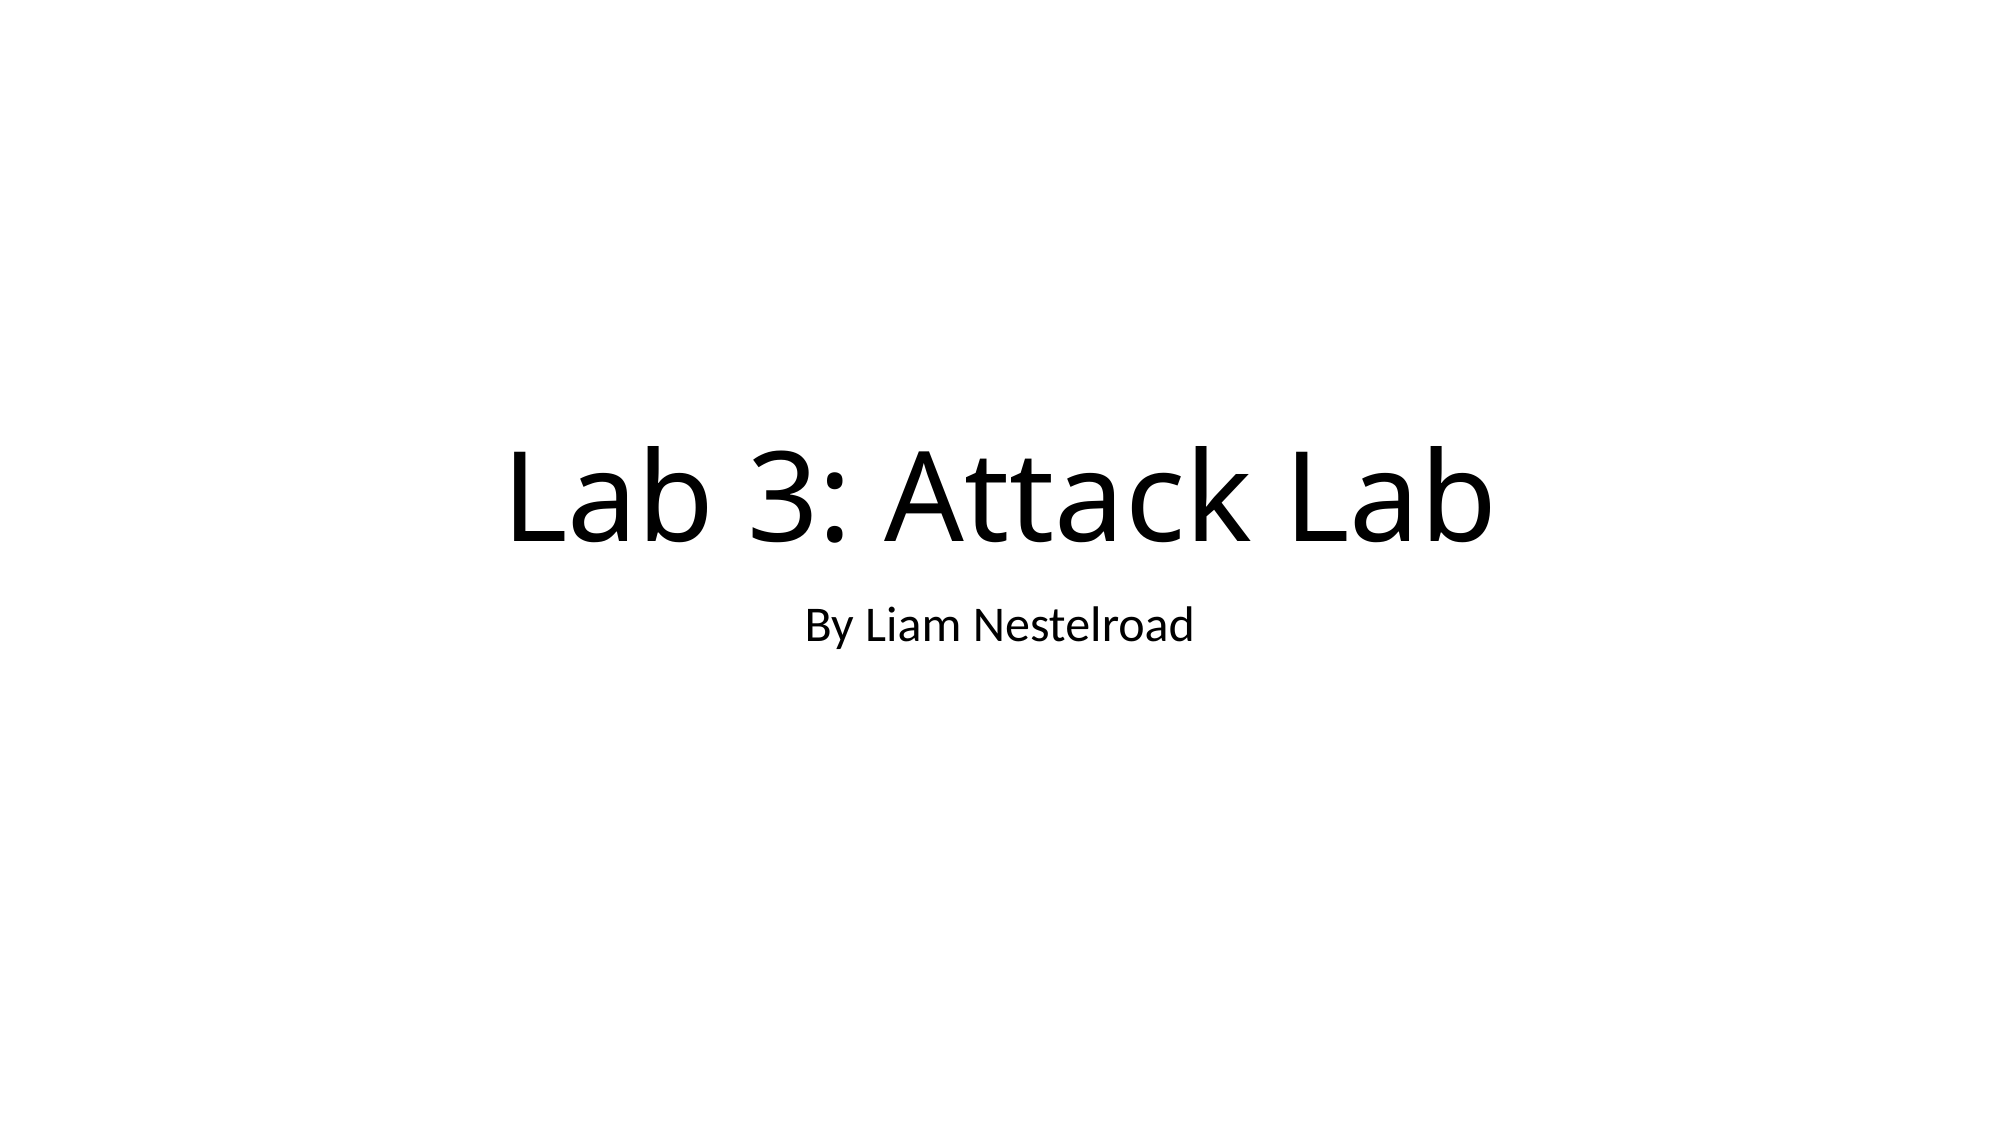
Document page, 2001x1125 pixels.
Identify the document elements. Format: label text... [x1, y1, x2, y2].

subtitle By Liam Nestelroad [249, 590, 1750, 863]
title Lab 3: Attack Lab [249, 184, 1750, 576]
